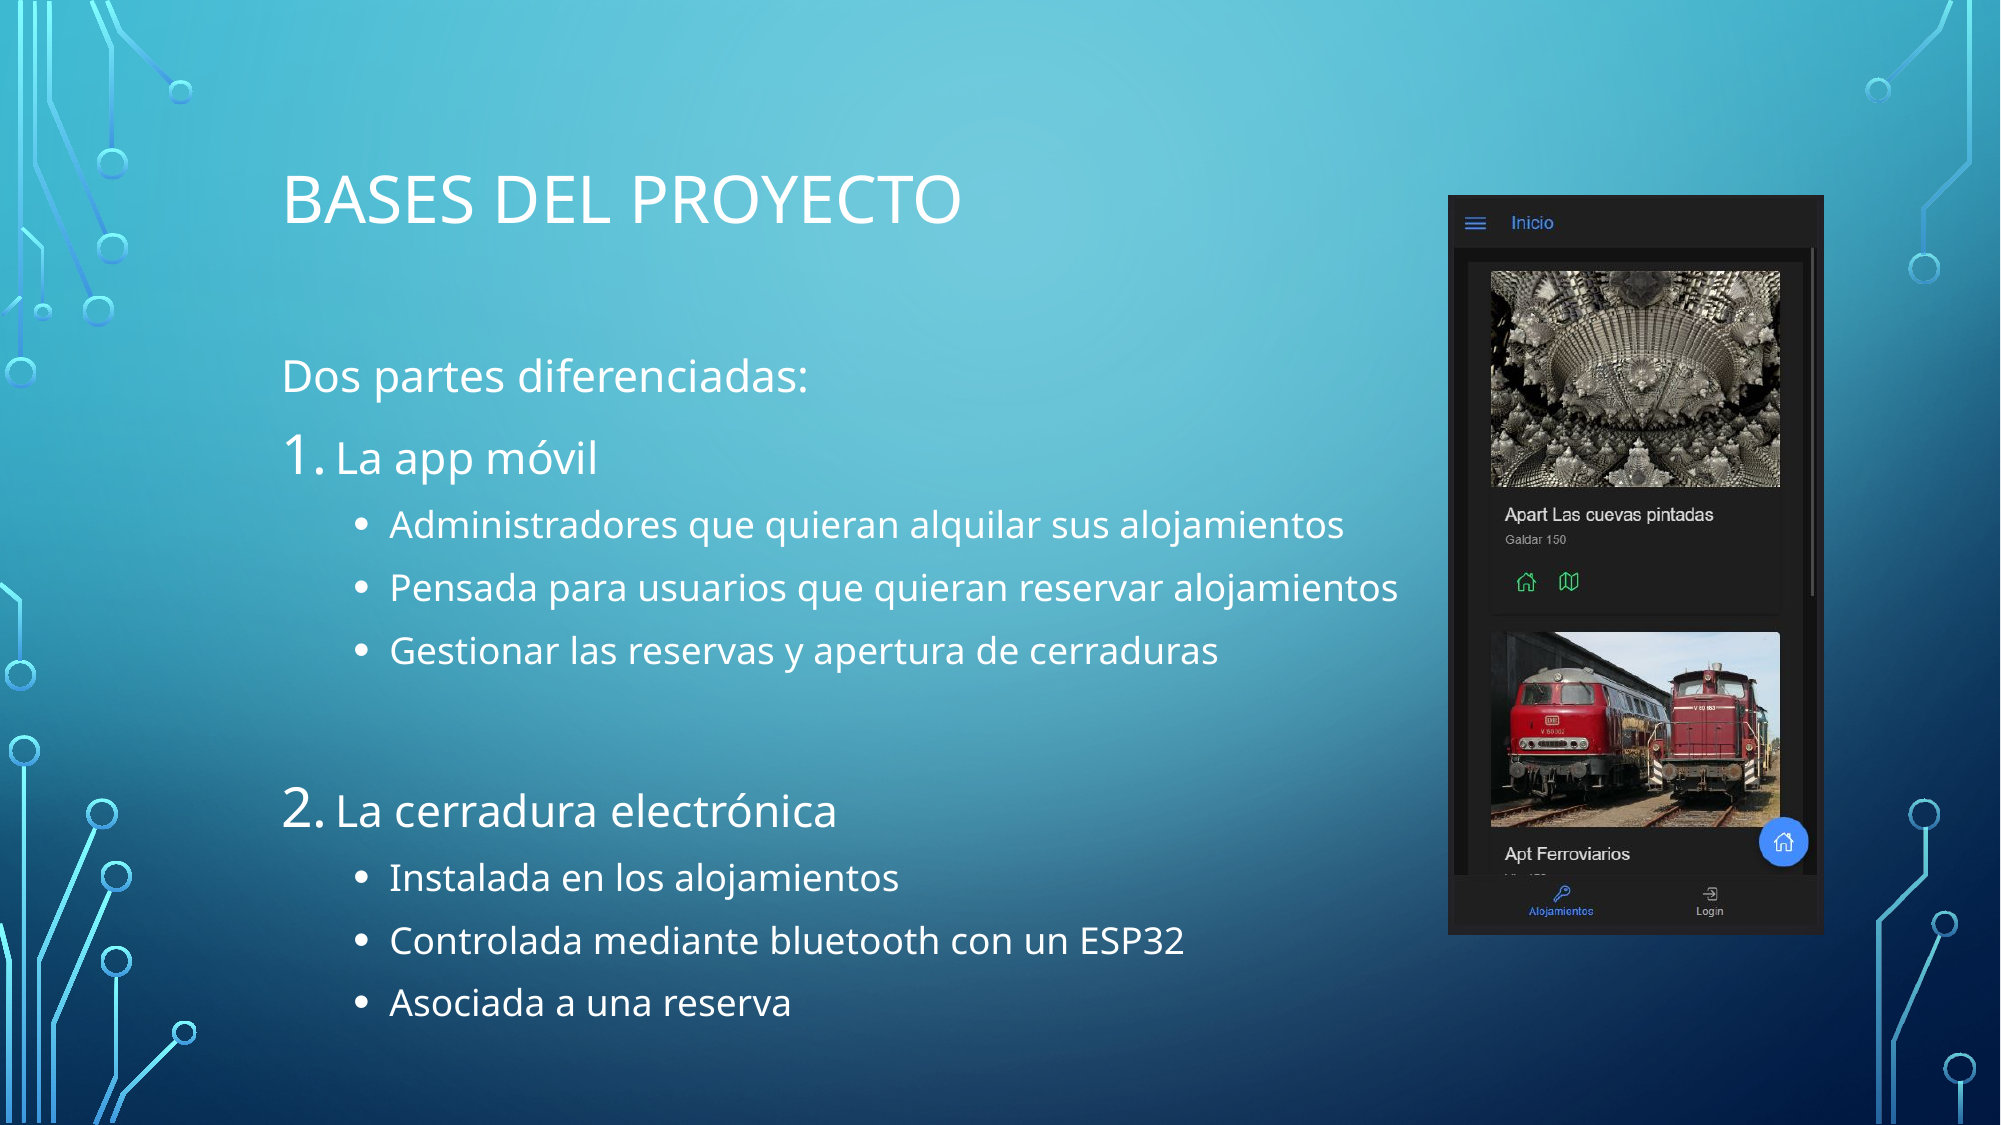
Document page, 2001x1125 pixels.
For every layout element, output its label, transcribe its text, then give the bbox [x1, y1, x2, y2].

list Dos partes diferenciadas: La app móvil Administradores que quieran alquilar sus alojamientos Pensada para usuarios que quieran reservar alojamientos Gestionar las reservas y apertura de cerraduras La cerradura electrónica Instalada en los alojamientos Controlada mediante bluetooth con un ESP32 Asociada a una reserva [266, 329, 1610, 1033]
picture [1448, 195, 1824, 935]
title Bases del proyecto [266, 159, 1175, 246]
